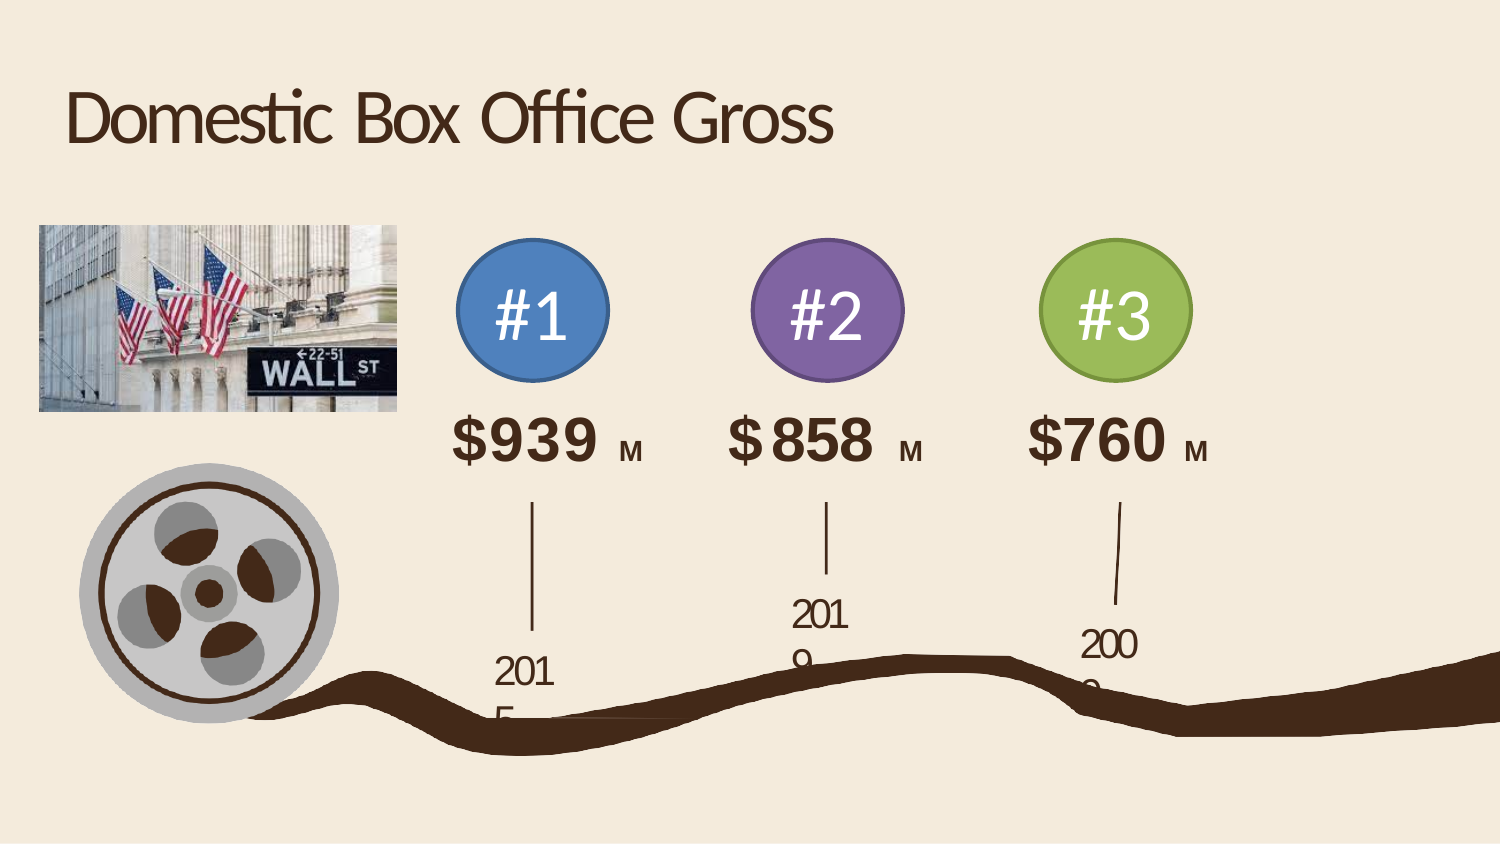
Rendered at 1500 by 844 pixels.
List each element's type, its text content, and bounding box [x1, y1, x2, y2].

picture [39, 225, 397, 412]
text_box $939 M [450, 396, 664, 461]
text_box #3 [1038, 237, 1194, 383]
text_box #1 [455, 237, 611, 383]
text_box #2 [750, 237, 905, 383]
title Domestic Box Office Gross [62, 61, 1500, 350]
picture [79, 463, 1500, 757]
text_box $760 M [1026, 396, 1216, 461]
text_box $8 5 8 M [726, 396, 928, 461]
